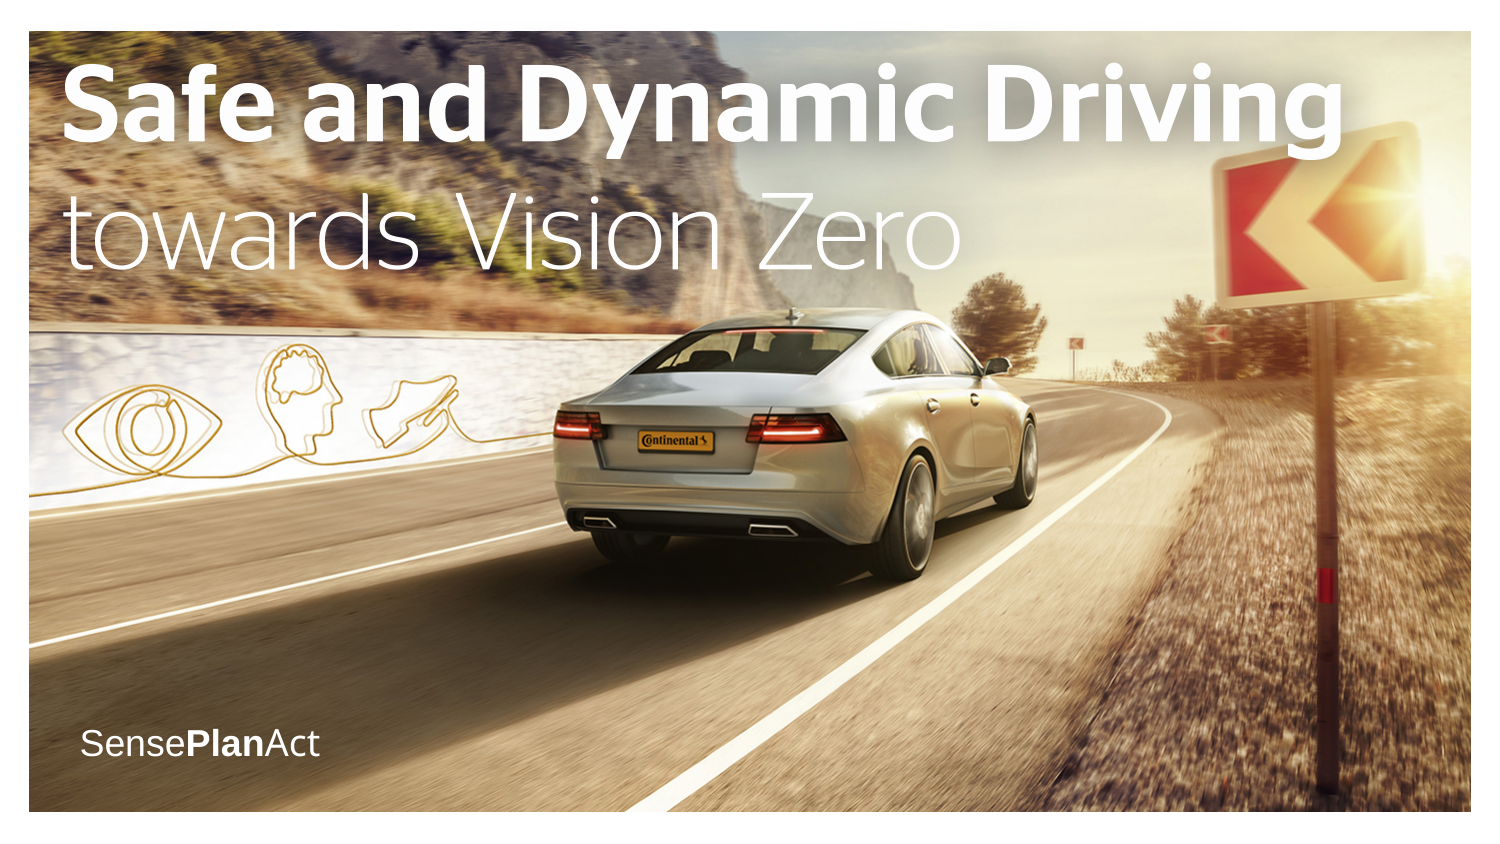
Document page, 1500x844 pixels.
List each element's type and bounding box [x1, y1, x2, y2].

text_box [29, 31, 1471, 813]
